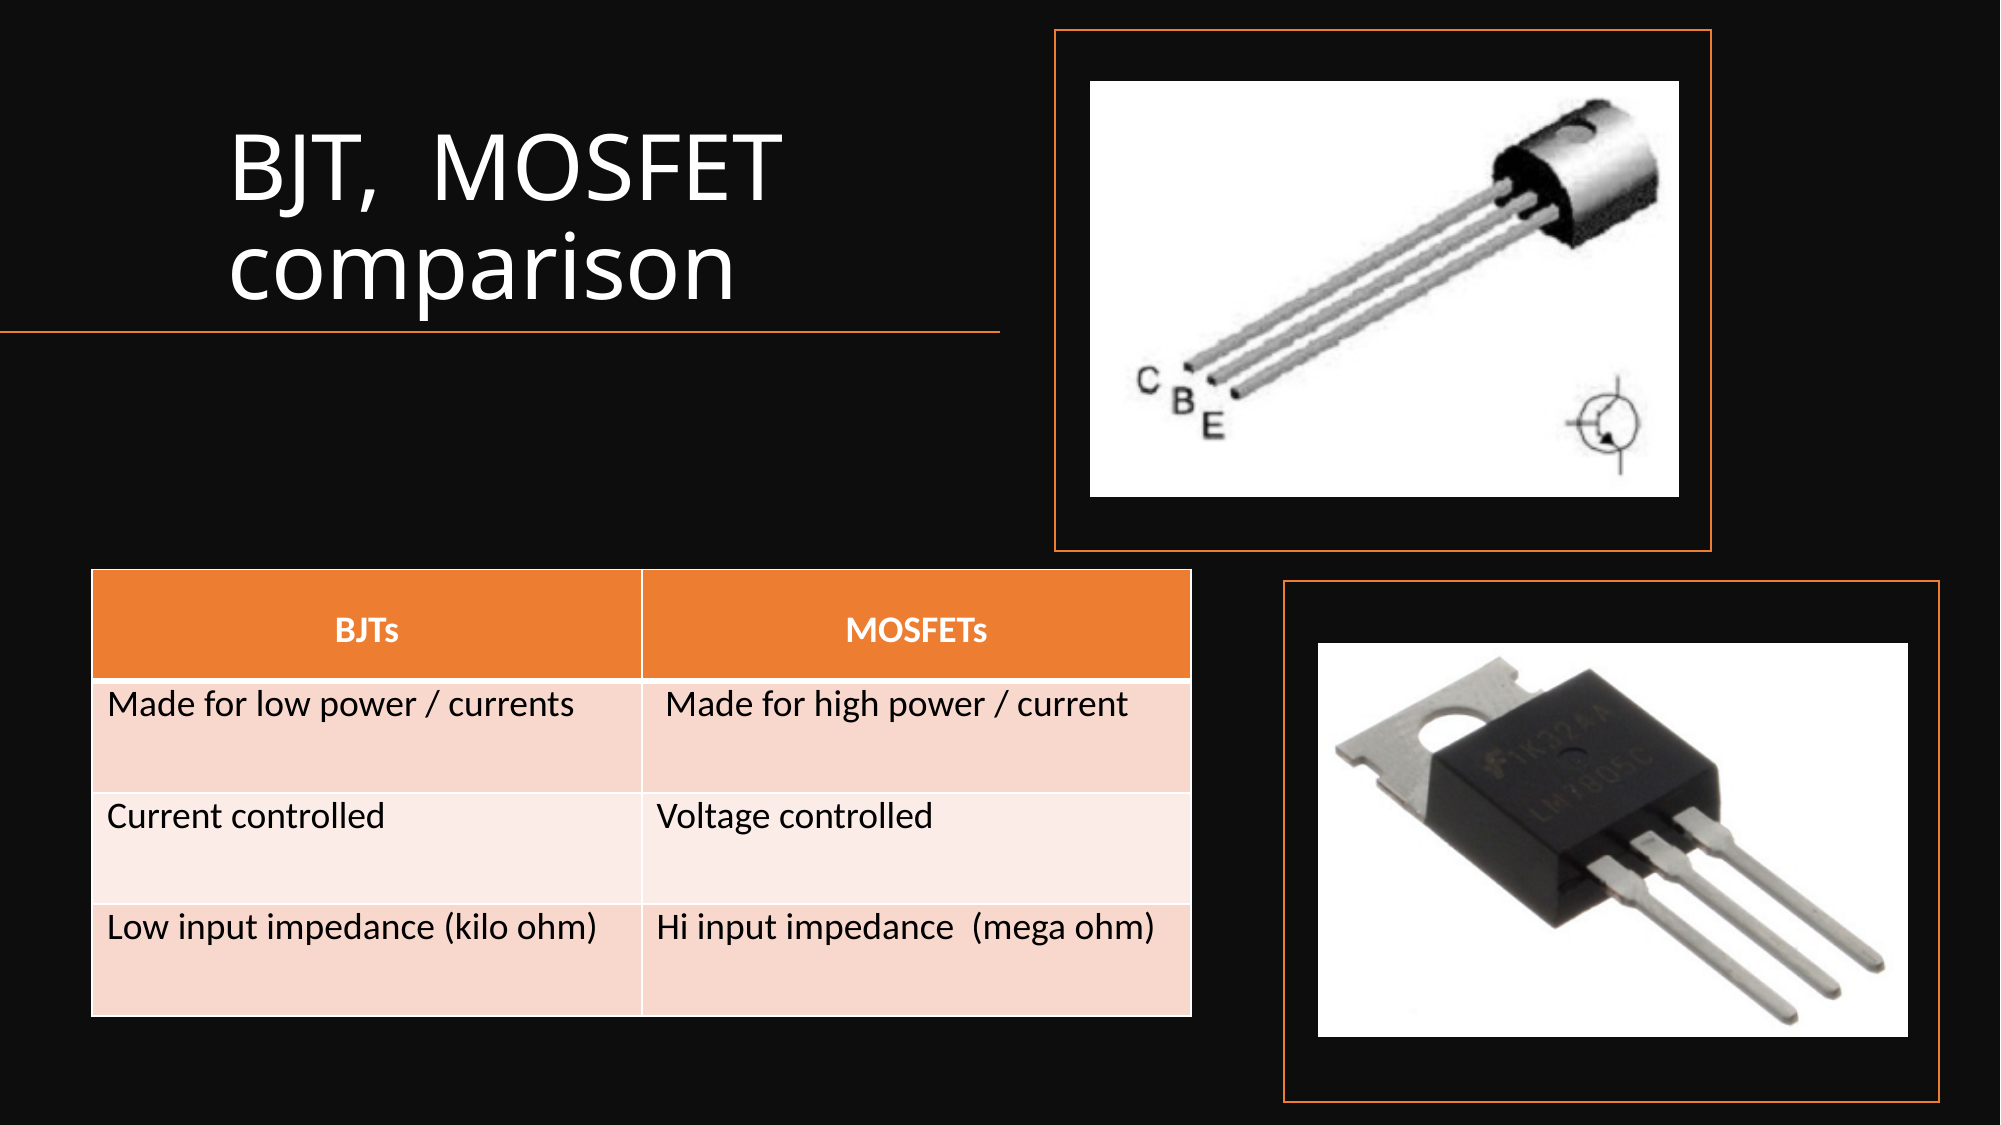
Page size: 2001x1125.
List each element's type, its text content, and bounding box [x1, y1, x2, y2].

table_cell Low input impedance (kilo ohm) [93, 905, 641, 1015]
table_cell Voltage controlled [643, 794, 1190, 903]
title BJT, MOSFET comparison [212, 109, 1000, 328]
table_cell Made for high power / current [643, 684, 1190, 792]
text_box [1283, 580, 1940, 1103]
picture [1090, 80, 1679, 497]
table_header BJTs [93, 570, 641, 678]
table_header MOSFETs [643, 570, 1190, 678]
table_cell Current controlled [93, 794, 641, 903]
table_cell Hi input impedance (mega ohm) [643, 905, 1190, 1015]
text_box [0, 0, 2000, 1125]
table_cell Made for low power / currents [93, 684, 641, 792]
text_box [1054, 29, 1712, 552]
picture [1318, 643, 1908, 1037]
